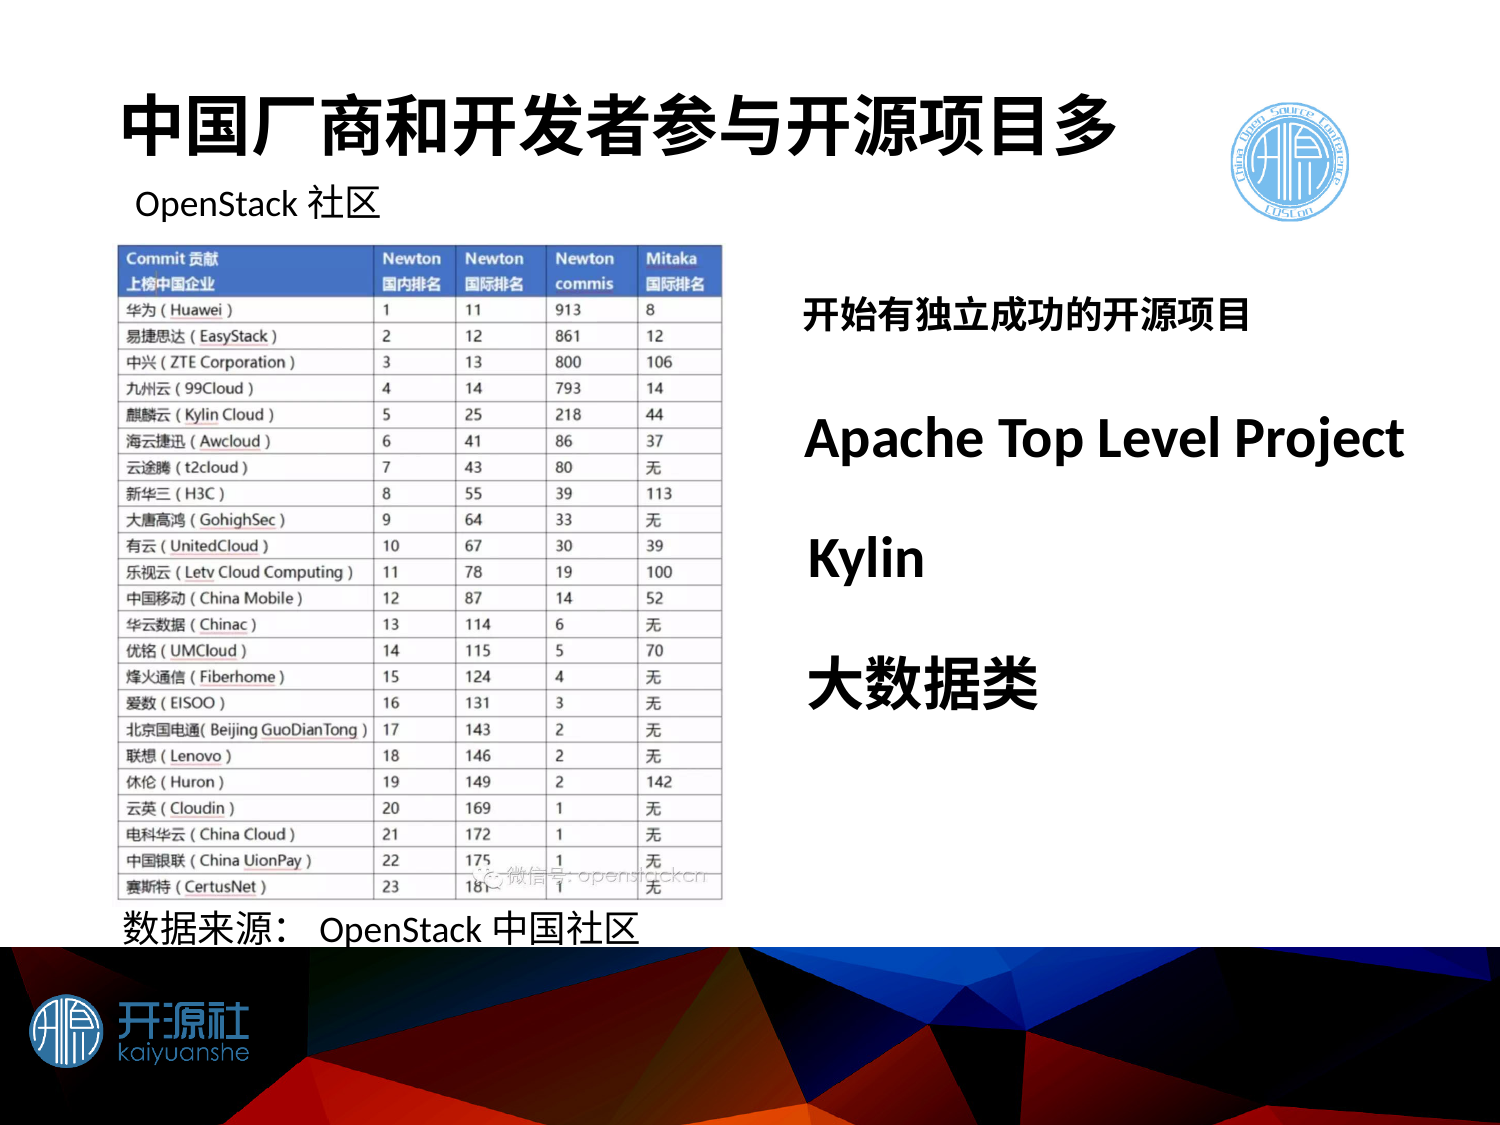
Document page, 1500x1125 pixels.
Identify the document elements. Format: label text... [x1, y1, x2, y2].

picture [0, 947, 1500, 1125]
text_box Kylin [794, 511, 1323, 597]
text_box 数据来源：OpenStack中国社区 [108, 897, 787, 958]
text_box 开始有独立成功的开源项目 [787, 283, 1268, 344]
text_box OpenStack社区 [120, 172, 731, 232]
picture [111, 243, 726, 908]
text_box Apache Top Level Project [789, 391, 1429, 477]
title 中国厂商和开发者参与开源项目多 [103, 59, 1397, 278]
text_box 大数据类 [792, 639, 1321, 725]
